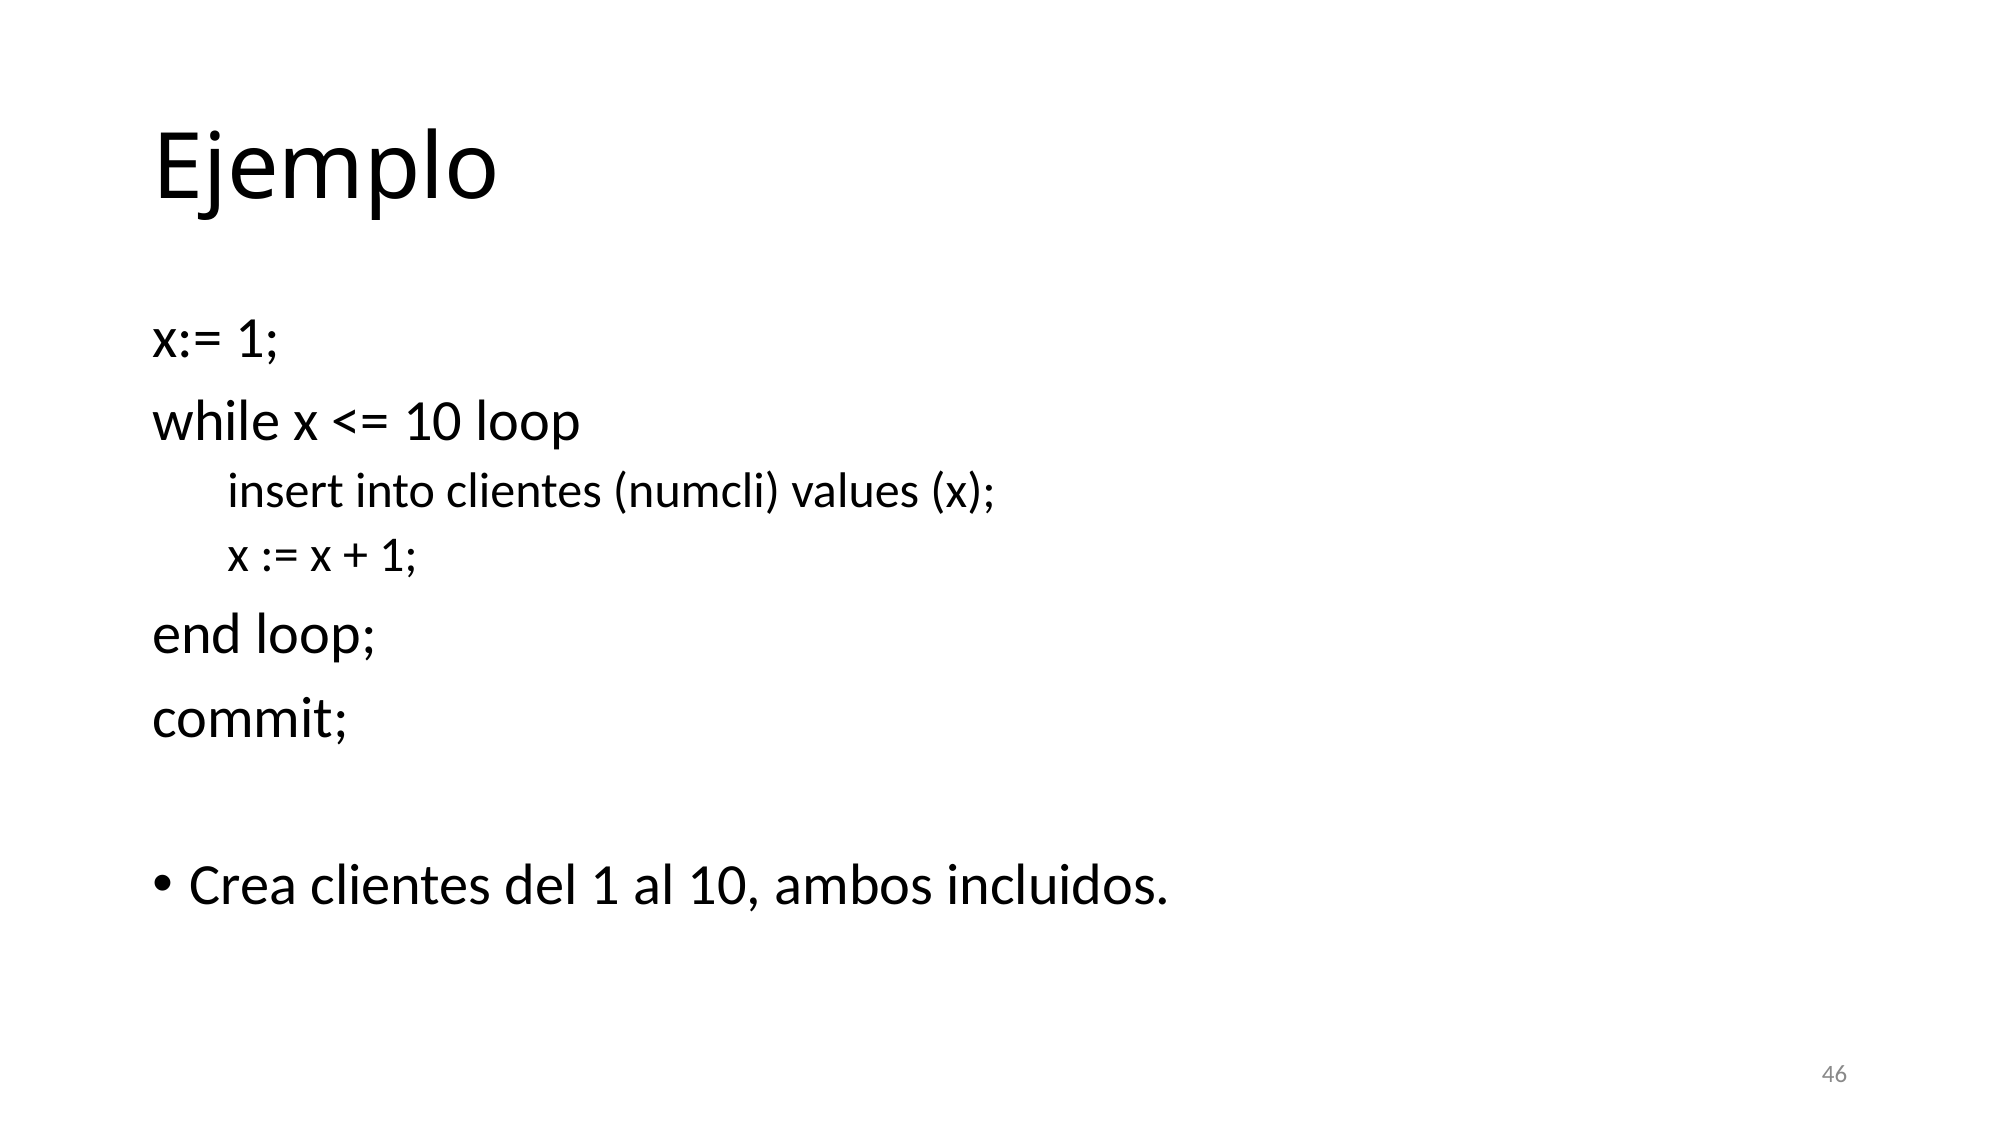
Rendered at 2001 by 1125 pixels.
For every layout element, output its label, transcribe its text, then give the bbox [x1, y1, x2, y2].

title Ejemplo [137, 59, 1863, 278]
slide_number 46 [1412, 1042, 1863, 1103]
list x:= 1; while x <= 10 loop insert into clientes (numcli) values (x); x := x + 1; end loop; commit; Crea clientes del 1 al 10, ambos incluidos. [137, 299, 1863, 1014]
